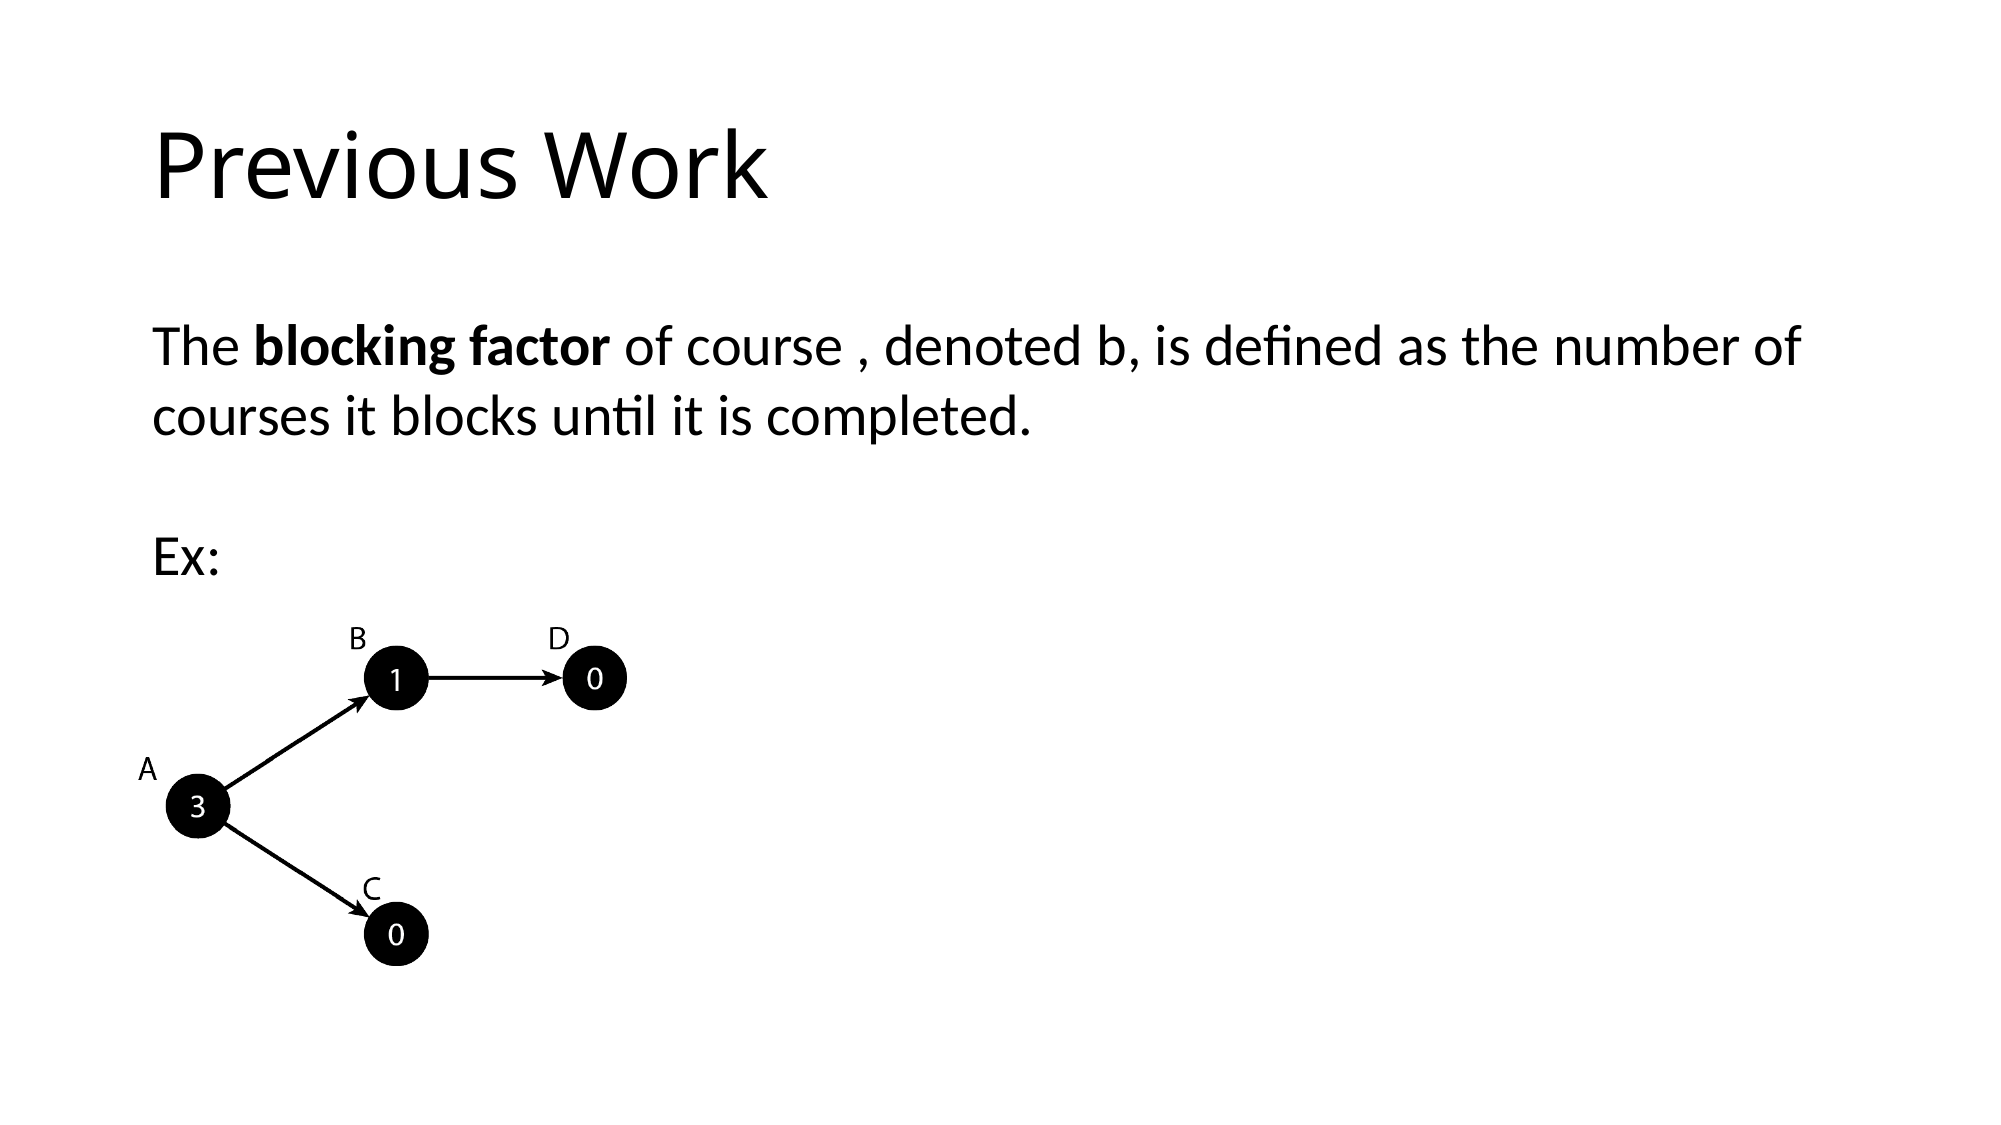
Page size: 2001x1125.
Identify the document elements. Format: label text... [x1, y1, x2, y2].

picture [137, 621, 627, 966]
title Previous Work [137, 59, 1863, 278]
